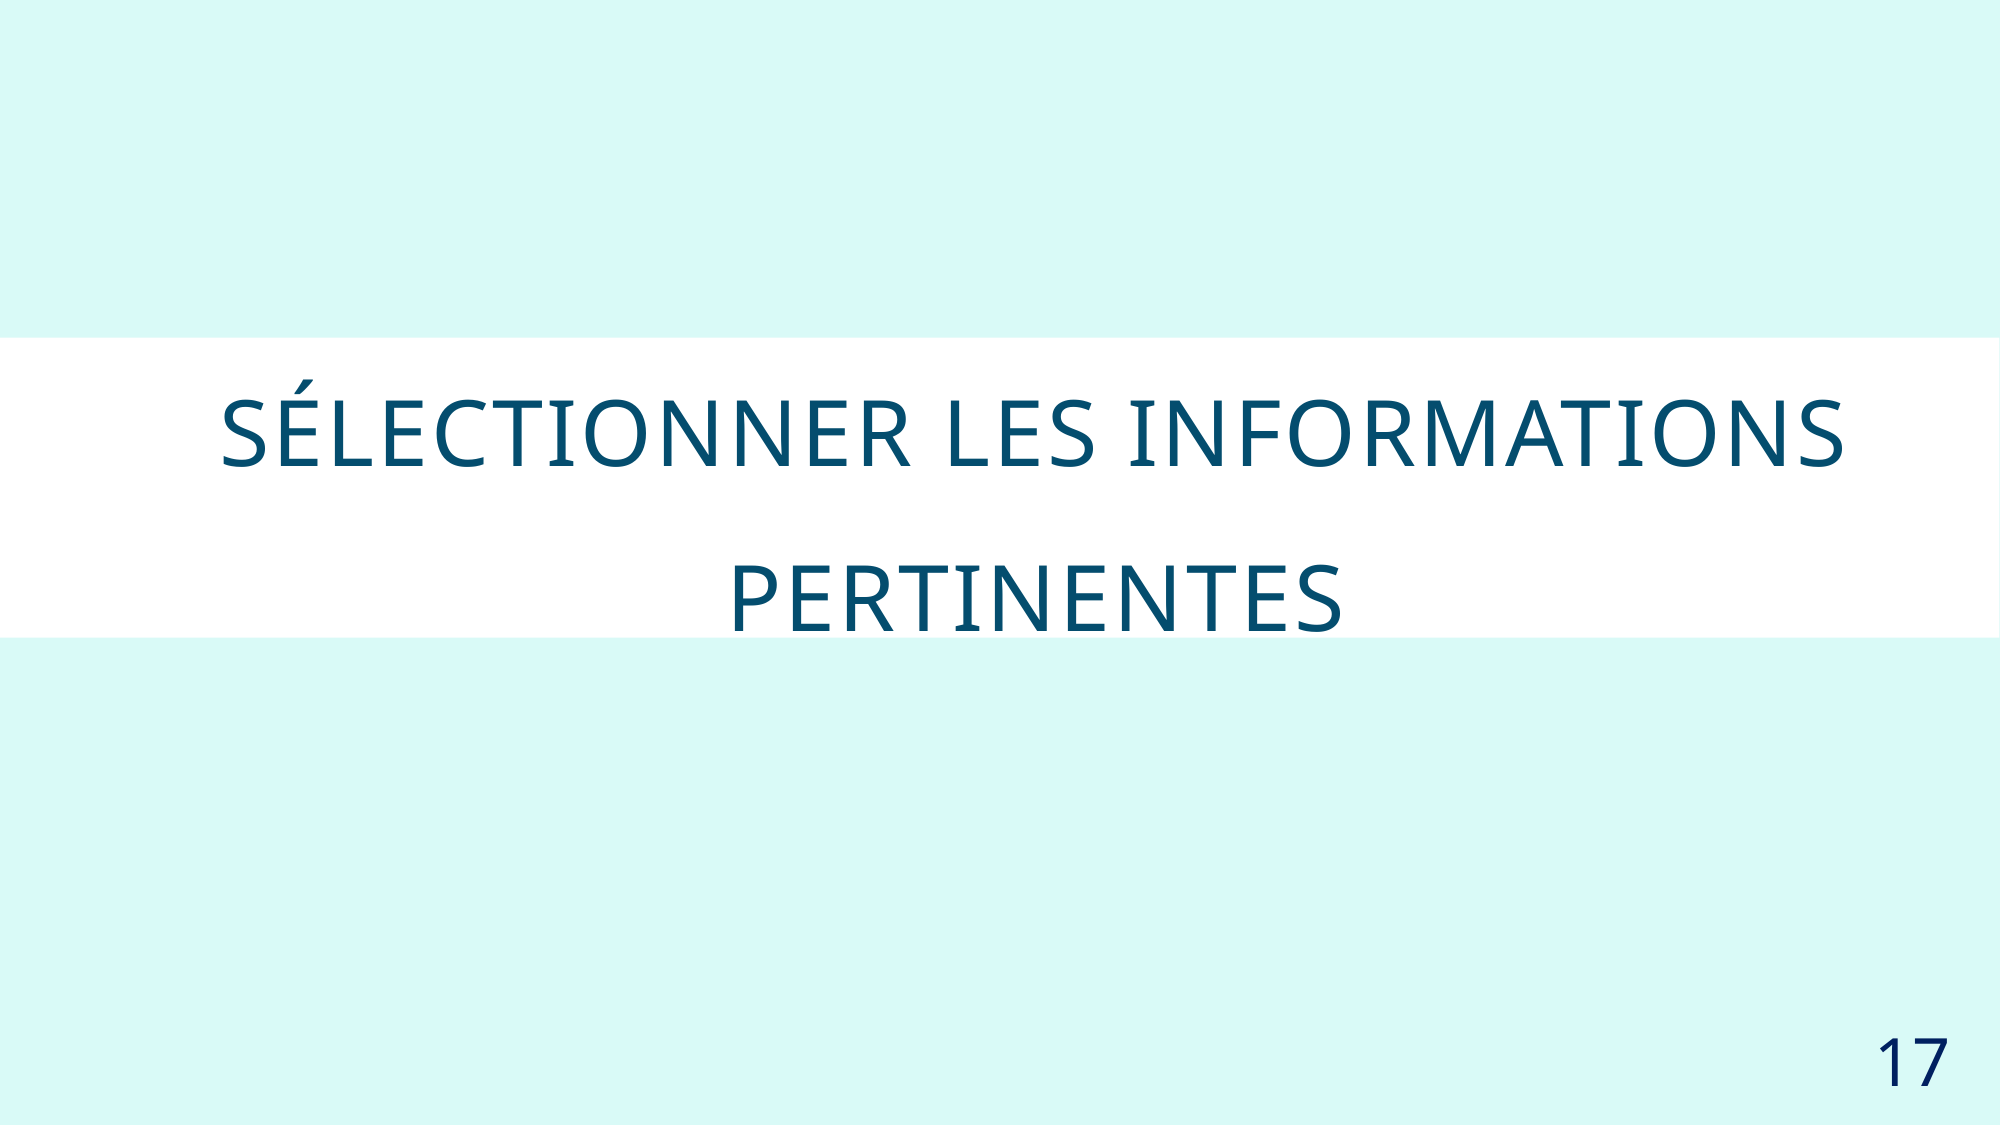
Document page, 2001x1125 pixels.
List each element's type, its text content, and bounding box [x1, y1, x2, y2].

title Sélectionner Les INFORMATIONS PERTINENTES [146, 312, 1926, 487]
text_box 17 [1832, 1023, 1966, 1107]
